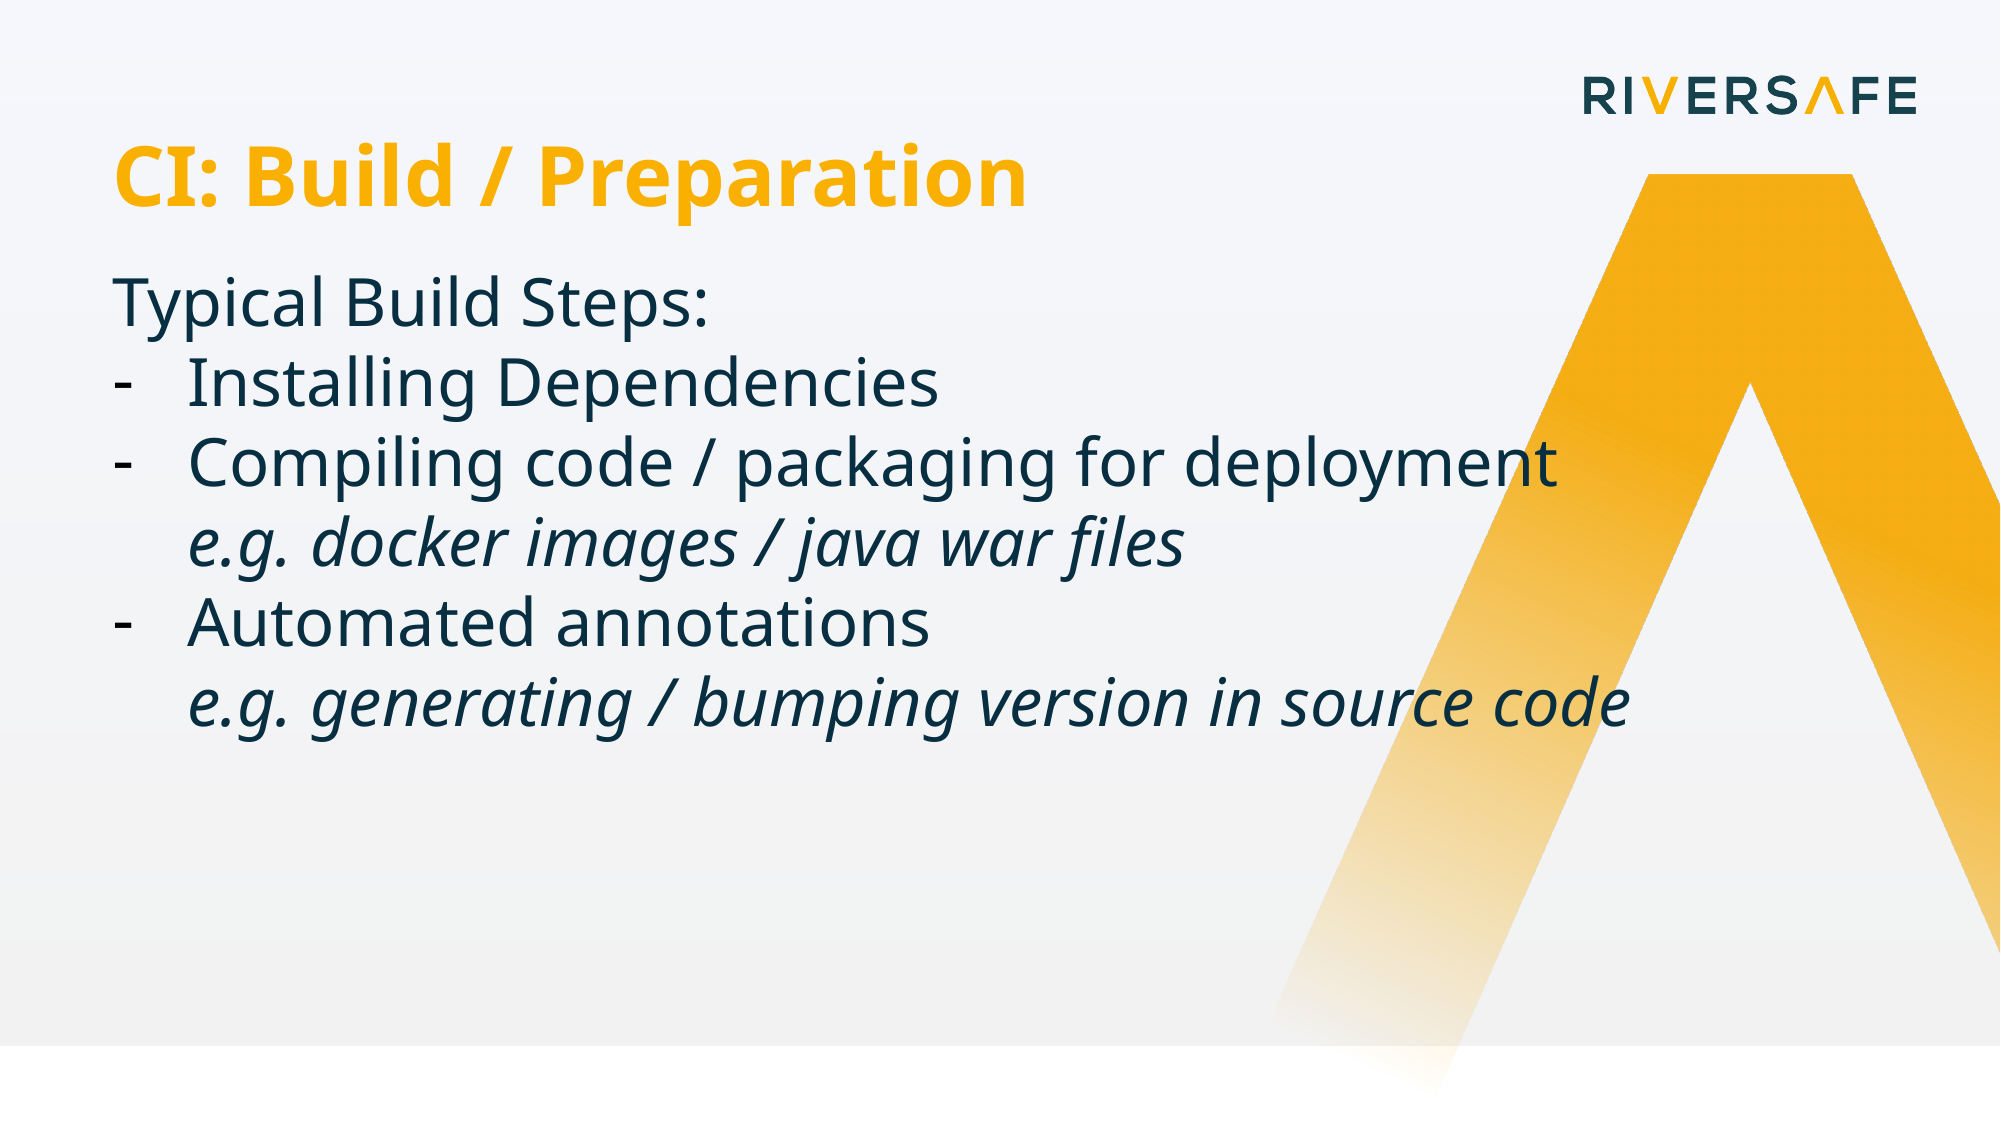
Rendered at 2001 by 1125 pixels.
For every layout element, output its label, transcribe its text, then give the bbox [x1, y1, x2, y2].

text_box CI: Build / Preparation [97, 126, 1497, 207]
picture [1206, 174, 2001, 1125]
text_box Typical Build Steps: Installing Dependencies Compiling code / packaging for deployment e.g. docker images / java war files Automated annotations e.g. generating / bumping version in source code [97, 252, 1701, 382]
picture [1584, 75, 1916, 115]
